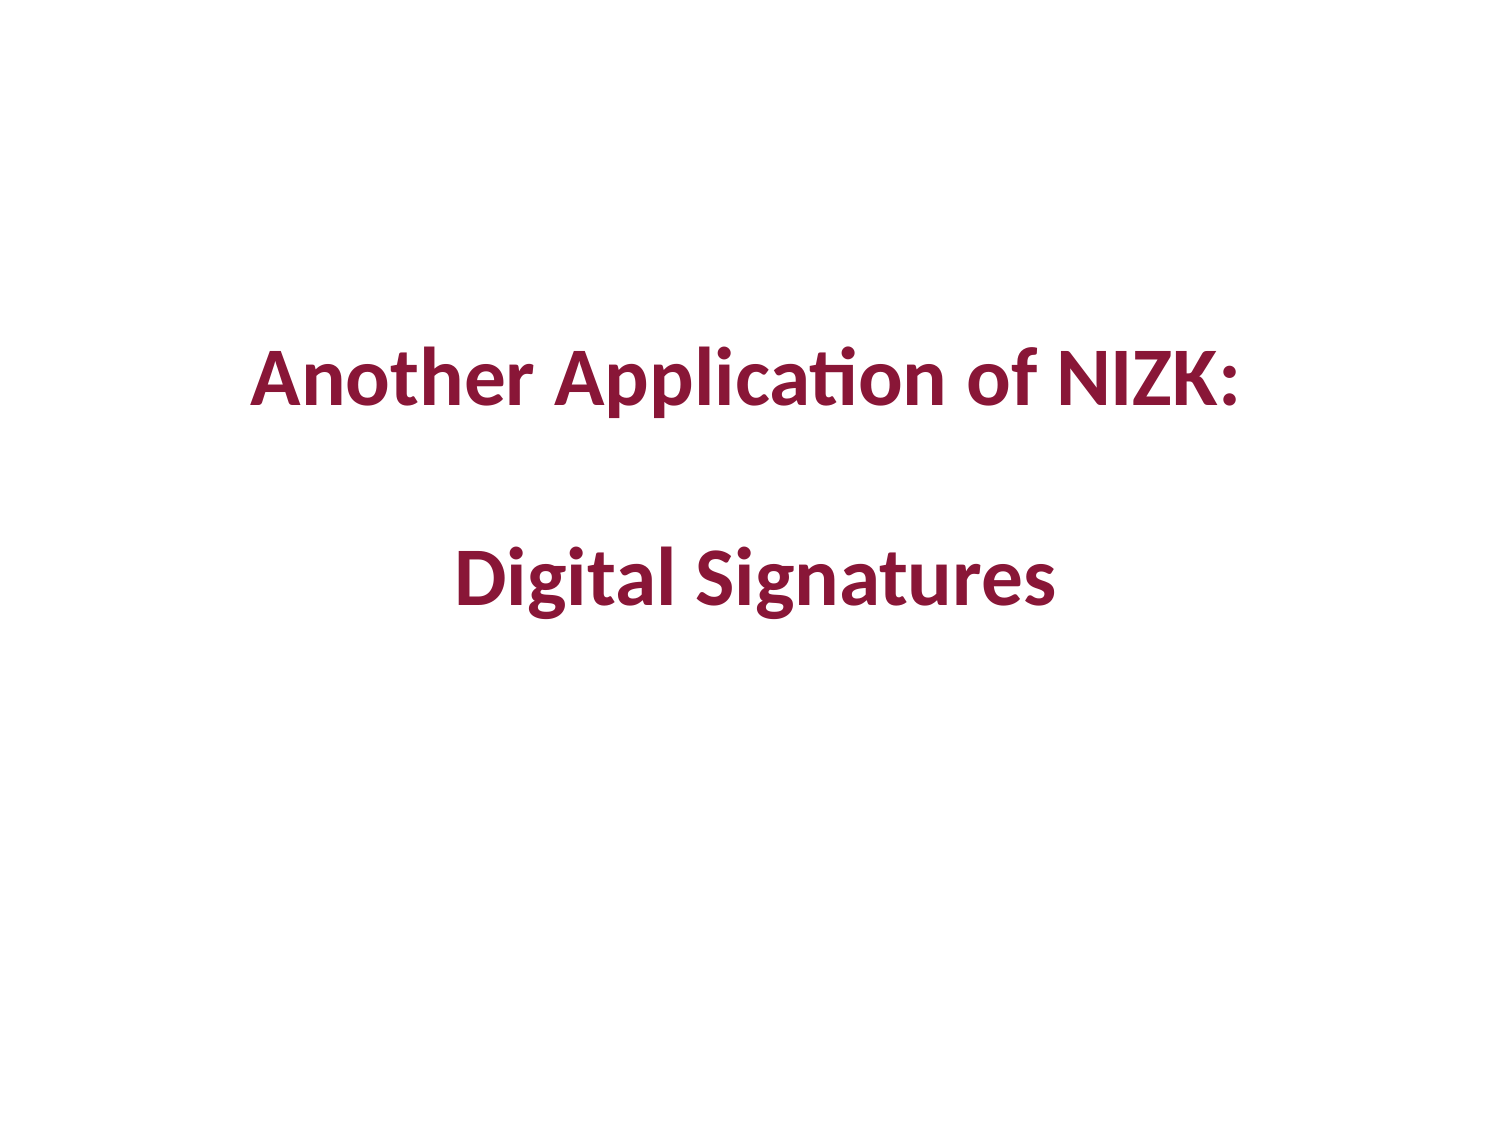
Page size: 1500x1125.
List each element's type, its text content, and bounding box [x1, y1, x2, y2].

text_box Another Application of NIZK: Digital Signatures [40, 314, 1471, 776]
